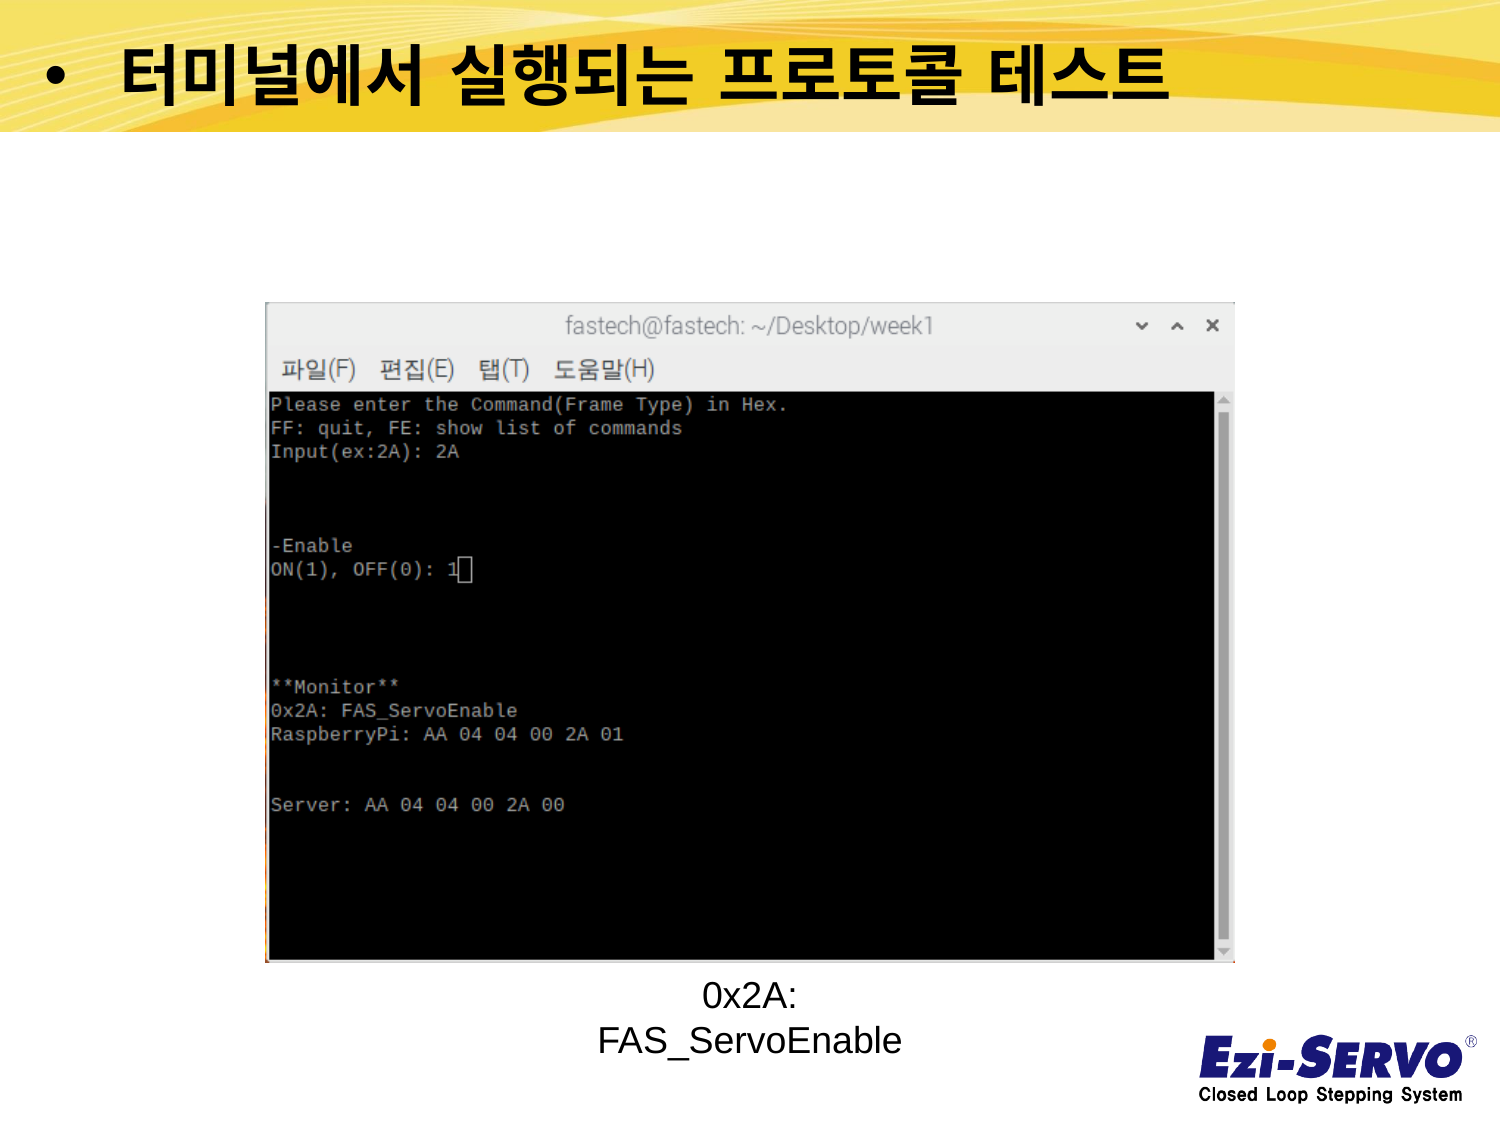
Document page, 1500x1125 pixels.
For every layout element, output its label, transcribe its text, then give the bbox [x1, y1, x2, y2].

picture [1199, 1034, 1477, 1104]
text_box 0x2A: FAS_ServoEnable [552, 972, 948, 1069]
text_box 터미널에서 실행되는 프로토콜 테스트 [42, 32, 1446, 221]
picture [0, 0, 1500, 132]
picture [265, 302, 1235, 963]
